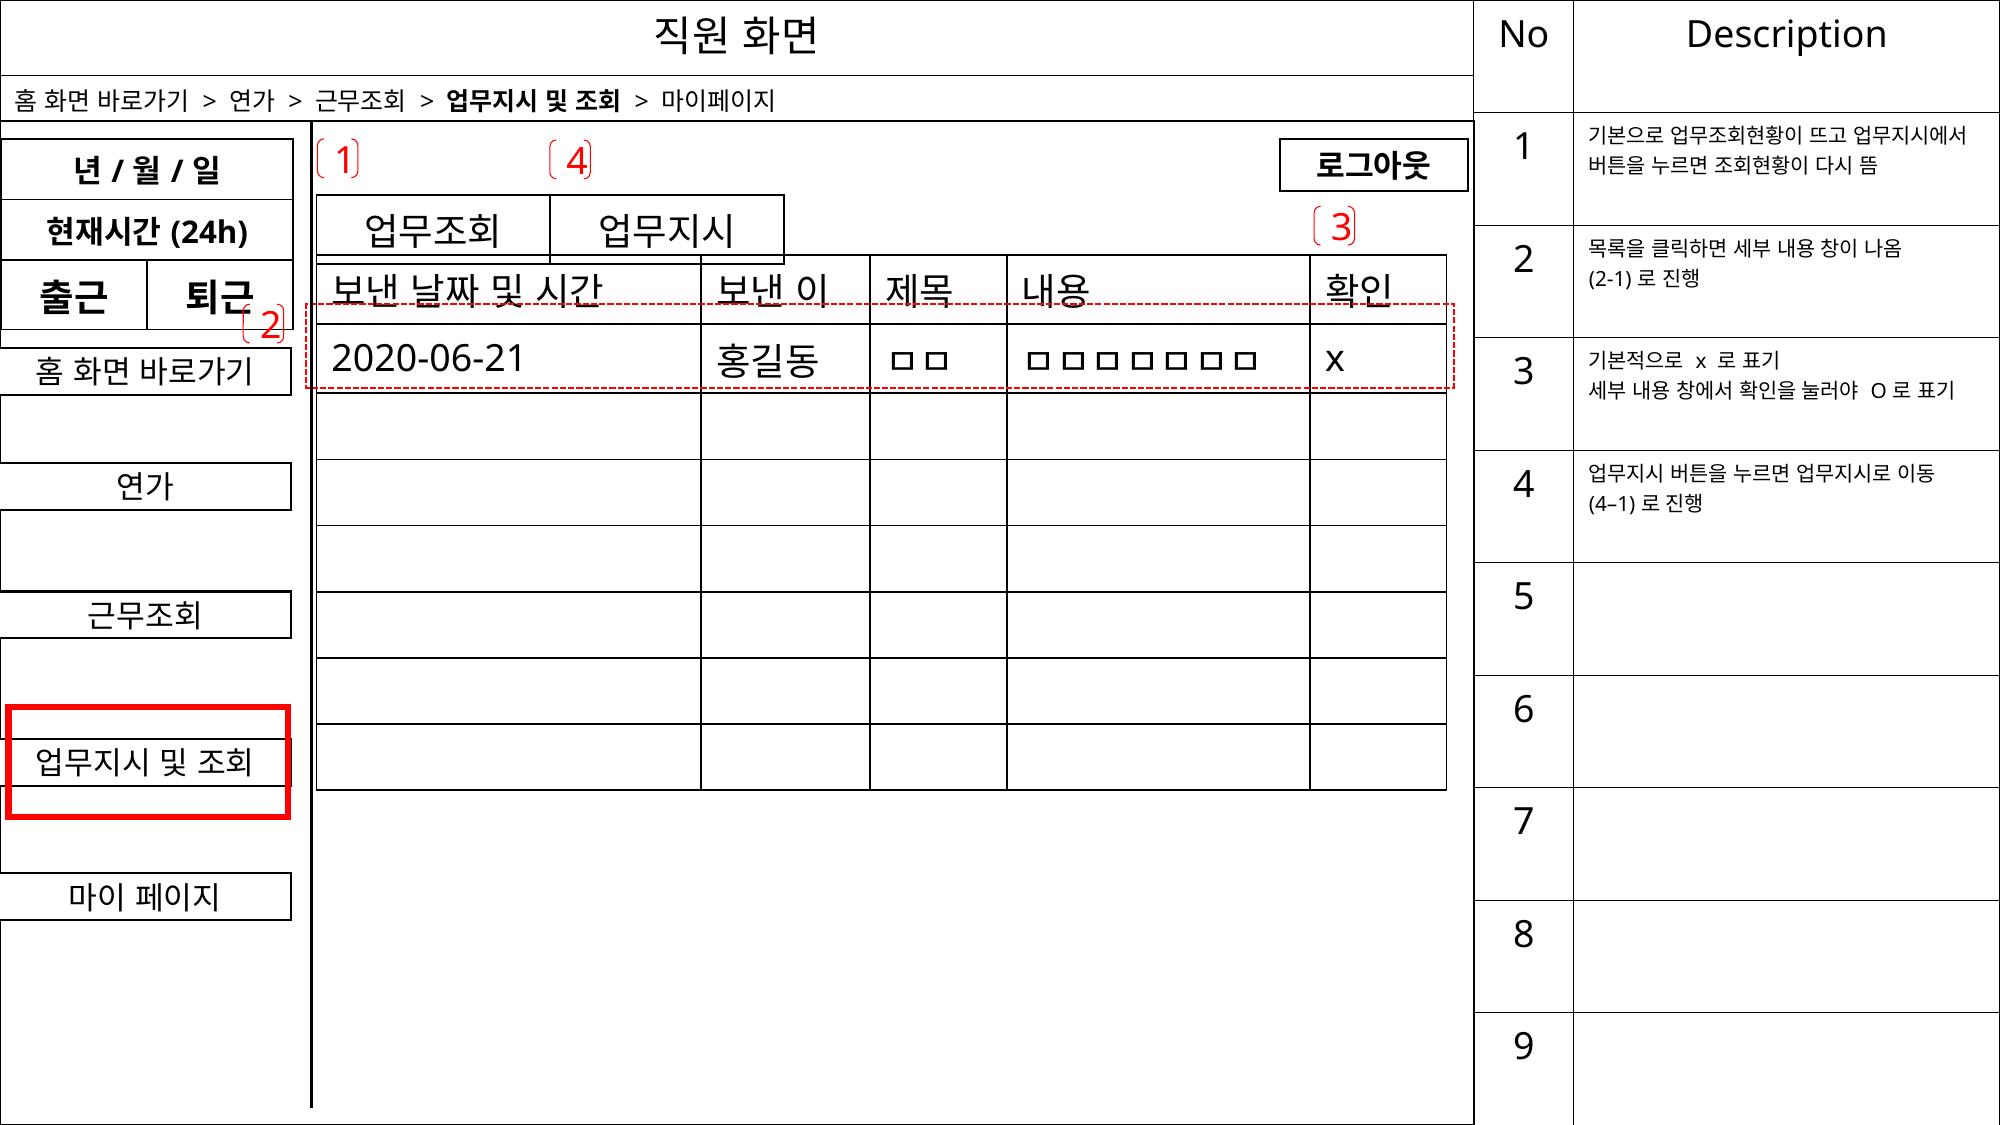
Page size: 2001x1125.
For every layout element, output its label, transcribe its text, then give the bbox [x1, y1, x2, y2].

table_cell 목록을 클릭하면 세부 내용 창이 나옴 (2-1)로 진행 [1574, 226, 1999, 337]
table_cell 퇴근 [148, 261, 292, 329]
table_cell [1008, 659, 1309, 723]
title 직원 화면 [0, 0, 1473, 75]
text_box 2 [242, 303, 285, 344]
table_cell [1008, 394, 1309, 459]
text_box 근무조회 [0, 590, 292, 639]
table_cell [1574, 901, 1999, 1012]
table_cell 5 [1474, 563, 1573, 675]
table_cell [1311, 394, 1446, 459]
table_cell [702, 659, 869, 723]
table_cell [317, 460, 700, 525]
table_cell 기본으로 업무조회현황이 뜨고 업무지시에서 버튼을 누르면 조회현황이 다시 뜸 [1574, 113, 1999, 225]
table_cell [1311, 593, 1446, 657]
text_box 로그아웃 [1279, 138, 1469, 192]
text_box [0, 75, 1474, 122]
table_cell [317, 659, 700, 723]
text_box 업무지시 및 조회 [0, 738, 7, 787]
table_cell [1574, 1013, 1999, 1125]
table_cell 1 [1474, 113, 1573, 225]
table_cell [1008, 593, 1309, 657]
table_cell [871, 526, 1006, 591]
table_cell [702, 593, 869, 657]
table_cell [871, 394, 1006, 459]
table_header 년/월/일 [2, 140, 292, 199]
table_cell [1008, 526, 1309, 591]
table_cell [1574, 788, 1999, 900]
table_cell [1311, 526, 1446, 591]
text_box [305, 303, 310, 389]
table_cell [317, 593, 700, 657]
text_box 4 [549, 139, 591, 180]
table_cell [1574, 676, 1999, 787]
table_cell 7 [1474, 788, 1573, 900]
table_cell 기본적으로 x 로 표기 세부 내용 창에서 확인을 눌러야 O로 표기 [1574, 338, 1999, 450]
table_cell [317, 394, 700, 459]
text_box 연가 [0, 462, 292, 511]
table_cell [317, 526, 700, 591]
table_header Description [1574, 1, 1999, 112]
table_cell [1311, 460, 1446, 525]
table_header 업무지시 [551, 196, 783, 254]
table_cell [1574, 563, 1999, 675]
table_cell [1311, 725, 1446, 789]
table_cell [871, 460, 1006, 525]
table_cell [702, 526, 869, 591]
table_header No [1474, 1, 1573, 112]
text_box 마이 페이지 [0, 872, 292, 921]
text_box 홈 화면 바로가기 > 연가 > 근무조회 > 업무지시 및 조회 > 마이페이지 [0, 77, 921, 123]
text_box 1 [316, 138, 359, 179]
table_cell [871, 659, 1006, 723]
table_cell 2 [1474, 226, 1573, 337]
table_cell [702, 394, 869, 459]
table_cell 업무지시 버튼을 누르면 업무지시로 이동 (4–1)로 진행 [1574, 451, 1999, 562]
table_cell [702, 460, 869, 525]
table_cell [1311, 659, 1446, 723]
table_cell [702, 725, 869, 789]
text_box [313, 303, 1455, 389]
table_cell 현재시간(24h) [2, 200, 292, 259]
table_header 내용 [1008, 256, 1309, 303]
table_cell 3 [1474, 338, 1573, 450]
table_cell 6 [1474, 676, 1573, 787]
table_cell 9 [1474, 1013, 1573, 1125]
table_cell 8 [1474, 901, 1573, 1012]
table_cell 4 [1474, 451, 1573, 562]
table_header 제목 [871, 256, 1006, 303]
table_cell [871, 725, 1006, 789]
table_cell [317, 725, 700, 789]
text_box [7, 706, 289, 818]
table_cell [1008, 460, 1309, 525]
table_header 확인 [1311, 256, 1446, 303]
table_header 보낸 이 [702, 256, 869, 303]
table_header 보낸 날짜 및 시간 [317, 256, 700, 303]
text_box 3 [1313, 205, 1356, 246]
text_box 홈 화면 바로가기 [0, 347, 292, 396]
table_header 업무조회 [317, 196, 549, 254]
table_cell [871, 593, 1006, 657]
text_box [0, 122, 1473, 1125]
table_cell 출근 [2, 261, 146, 329]
table_cell [1008, 725, 1309, 789]
